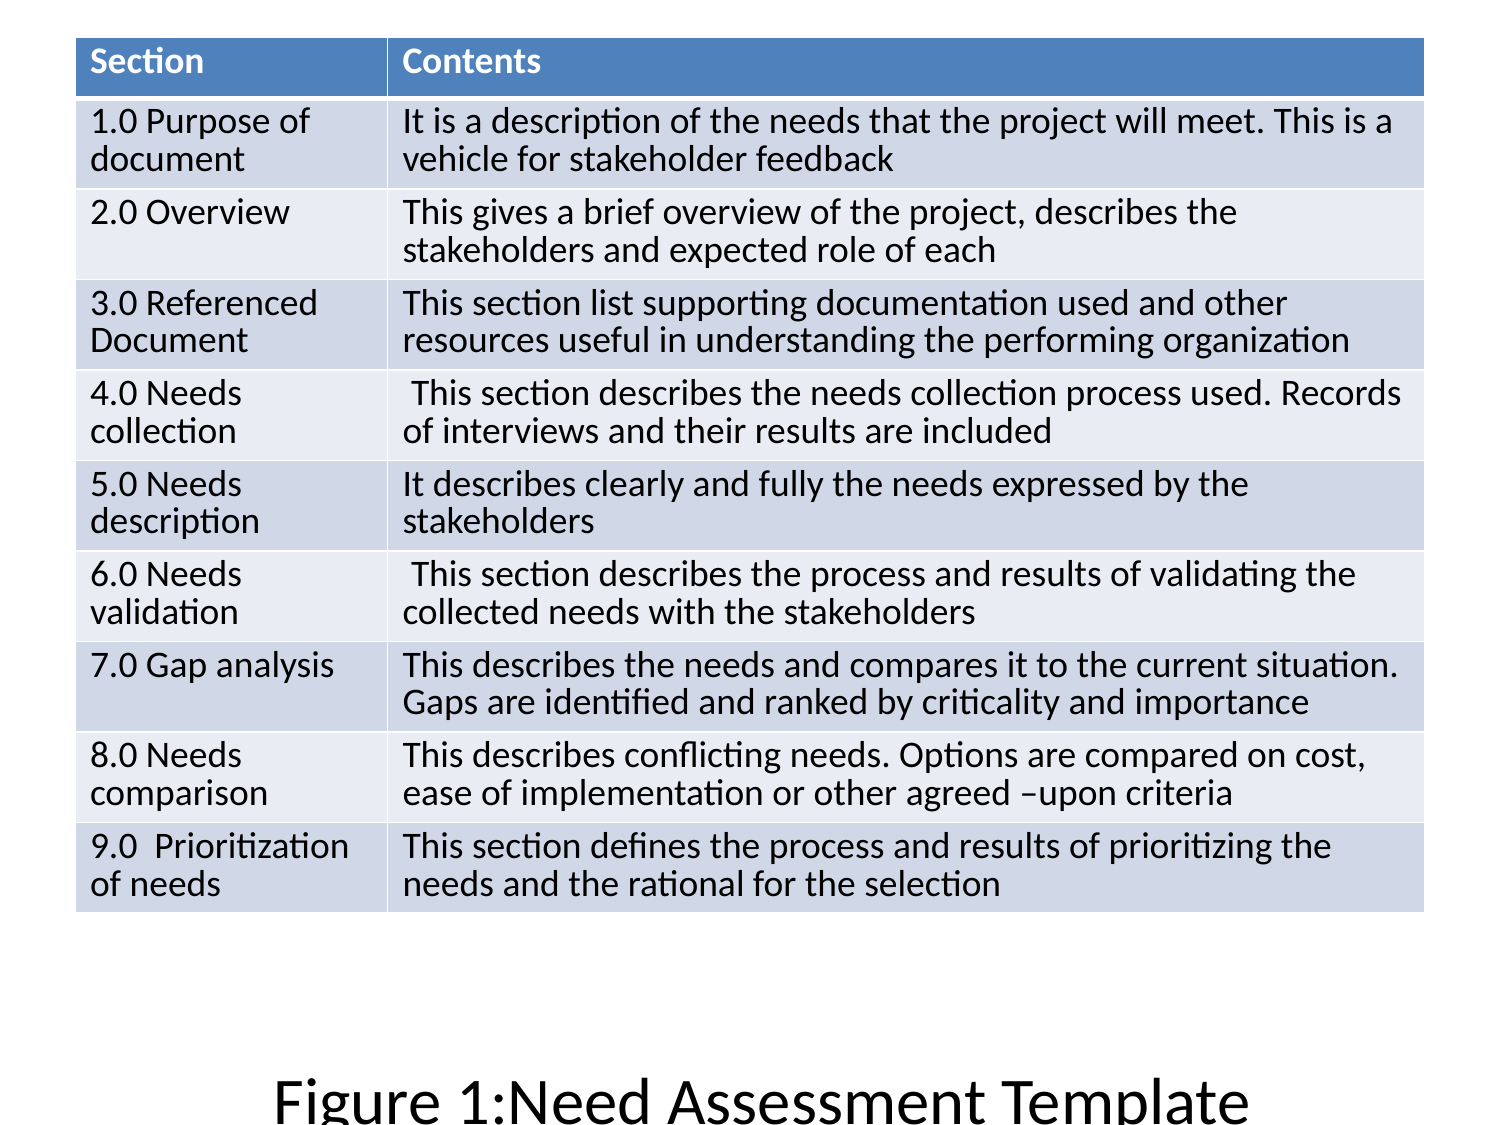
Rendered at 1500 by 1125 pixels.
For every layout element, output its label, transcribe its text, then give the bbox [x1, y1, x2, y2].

table_cell This section list supporting documentation used and other resources useful in understanding the performing organization [388, 280, 1424, 369]
table_cell This section describes the needs collection process used. Records of interviews and their results are included [388, 371, 1424, 460]
table_cell 6.0 Needs validation [76, 552, 387, 641]
table_cell 8.0 Needs comparison [76, 733, 387, 822]
table_cell This describes the needs and compares it to the current situation. Gaps are identified and ranked by criticality and importance [388, 642, 1424, 731]
table_cell This section describes the process and results of validating the collected needs with the stakeholders [388, 552, 1424, 641]
table_cell It describes clearly and fully the needs expressed by the stakeholders [388, 461, 1424, 550]
title Figure 1:Need Assessment Template [87, 1070, 1438, 1125]
table_cell This describes conflicting needs. Options are compared on cost, ease of implementation or other agreed –upon criteria [388, 733, 1424, 822]
table_cell This gives a brief overview of the project, describes the stakeholders and expected role of each [388, 190, 1424, 279]
table_cell 7.0 Gap analysis [76, 642, 387, 731]
table_cell 9.0 Prioritization of needs [76, 823, 387, 912]
table_cell 5.0 Needs description [76, 461, 387, 550]
table_cell 4.0 Needs collection [76, 371, 387, 460]
table_cell 3.0 Referenced Document [76, 280, 387, 369]
table_cell This section defines the process and results of prioritizing the needs and the rational for the selection [388, 823, 1424, 912]
table_header Section [76, 38, 387, 96]
table_cell 1.0 Purpose of document [76, 101, 387, 188]
table_header Contents [388, 38, 1424, 96]
table_cell It is a description of the needs that the project will meet. This is a vehicle for stakeholder feedback [388, 101, 1424, 188]
table_cell 2.0 Overview [76, 190, 387, 279]
